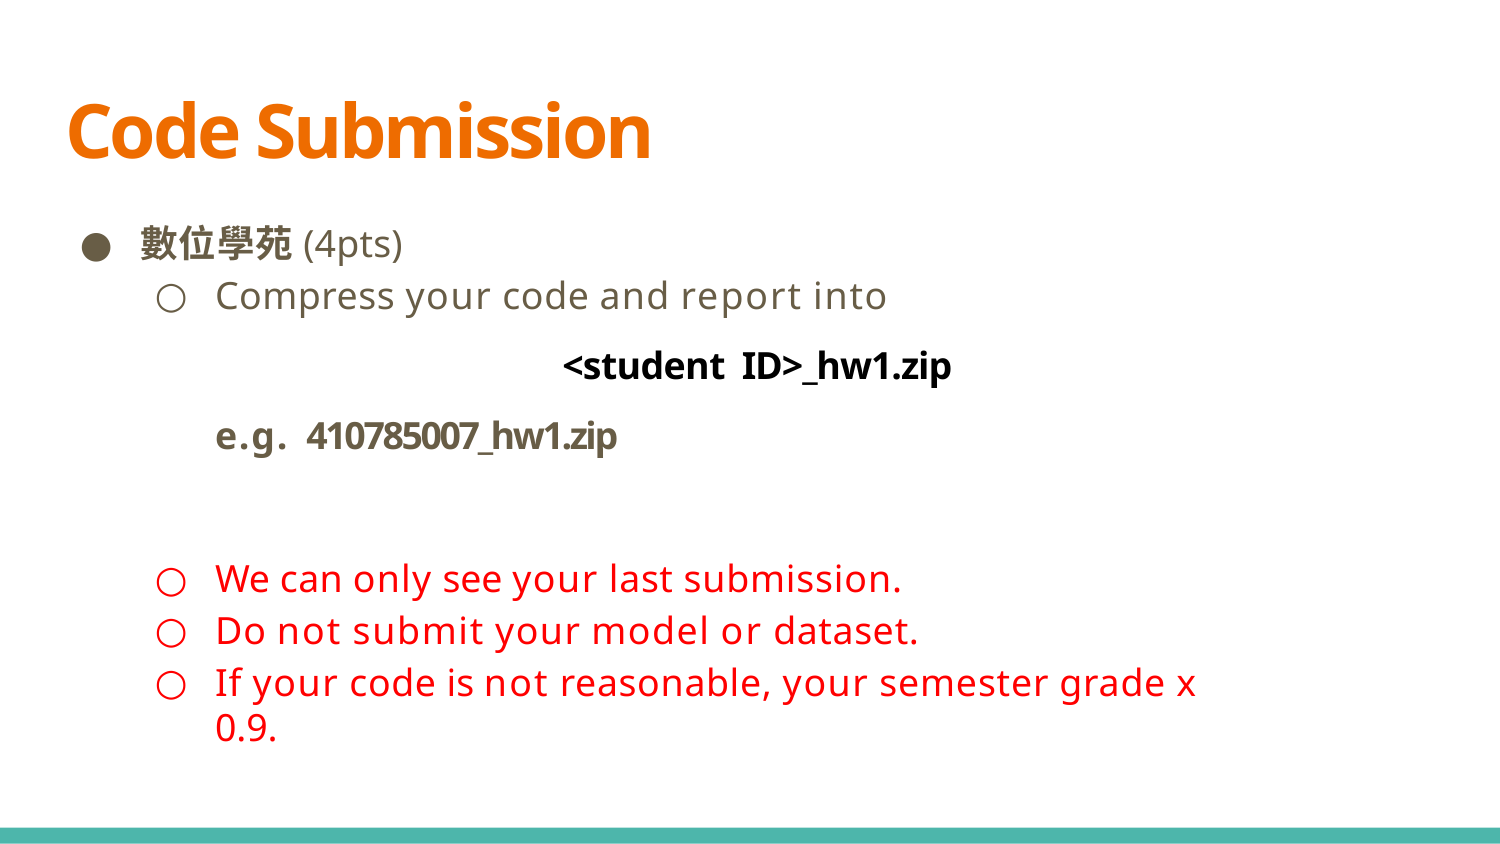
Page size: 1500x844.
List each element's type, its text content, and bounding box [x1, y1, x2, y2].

title Code Submission [63, 81, 1000, 225]
text_box 數位學苑(4pts) Compress your code and report into <student ID>_hw1.zip e.g. 410785007_hw1.zip We can only see your last submission. Do not submit your model or dataset. If your code is not reasonable, your semester grade x 0.9. [77, 211, 1217, 749]
